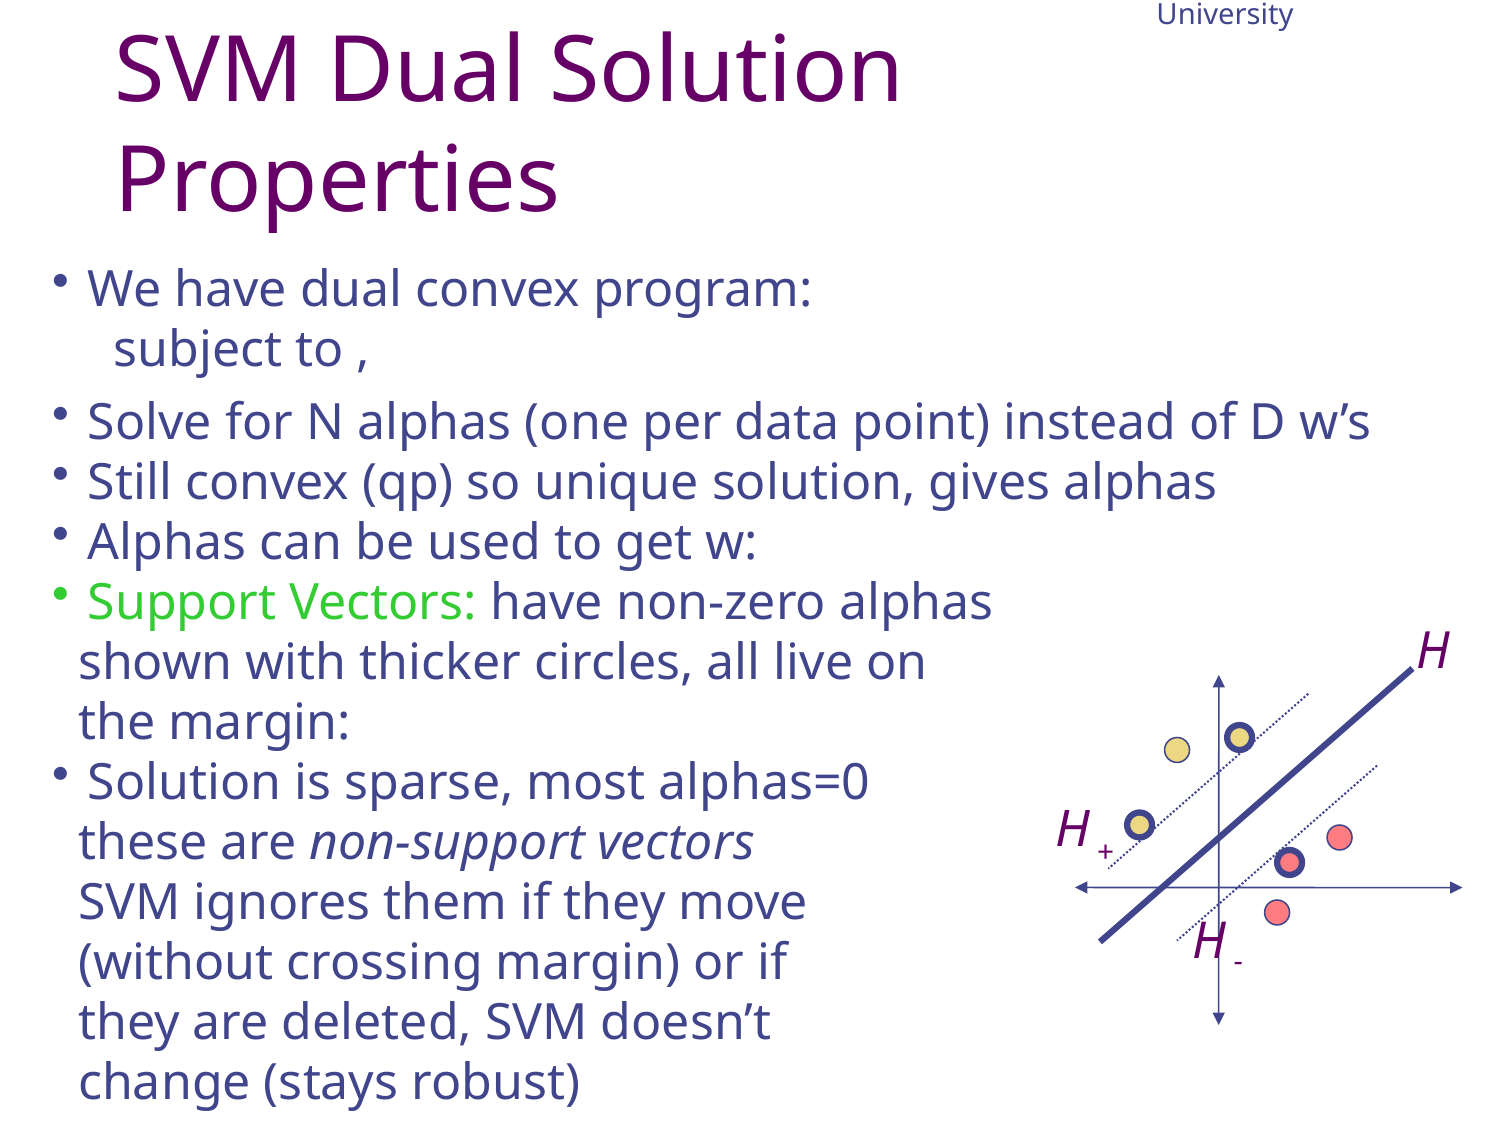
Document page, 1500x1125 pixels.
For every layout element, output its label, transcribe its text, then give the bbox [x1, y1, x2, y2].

text_box [1264, 900, 1290, 925]
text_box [1410, 620, 1468, 674]
text_box [1131, 812, 1153, 838]
text_box [1219, 881, 1463, 894]
text_box [1212, 675, 1225, 910]
text_box [1277, 849, 1303, 875]
text_box [1164, 737, 1190, 763]
text_box [1212, 987, 1225, 1025]
text_box [1327, 825, 1353, 850]
text_box [1074, 881, 1218, 894]
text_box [1049, 799, 1128, 873]
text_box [1187, 912, 1261, 978]
title SVM Dual Solution Properties [99, 50, 1375, 238]
footer Tony Jebara, Columbia University [987, 0, 1463, 38]
text_box [1227, 725, 1253, 751]
